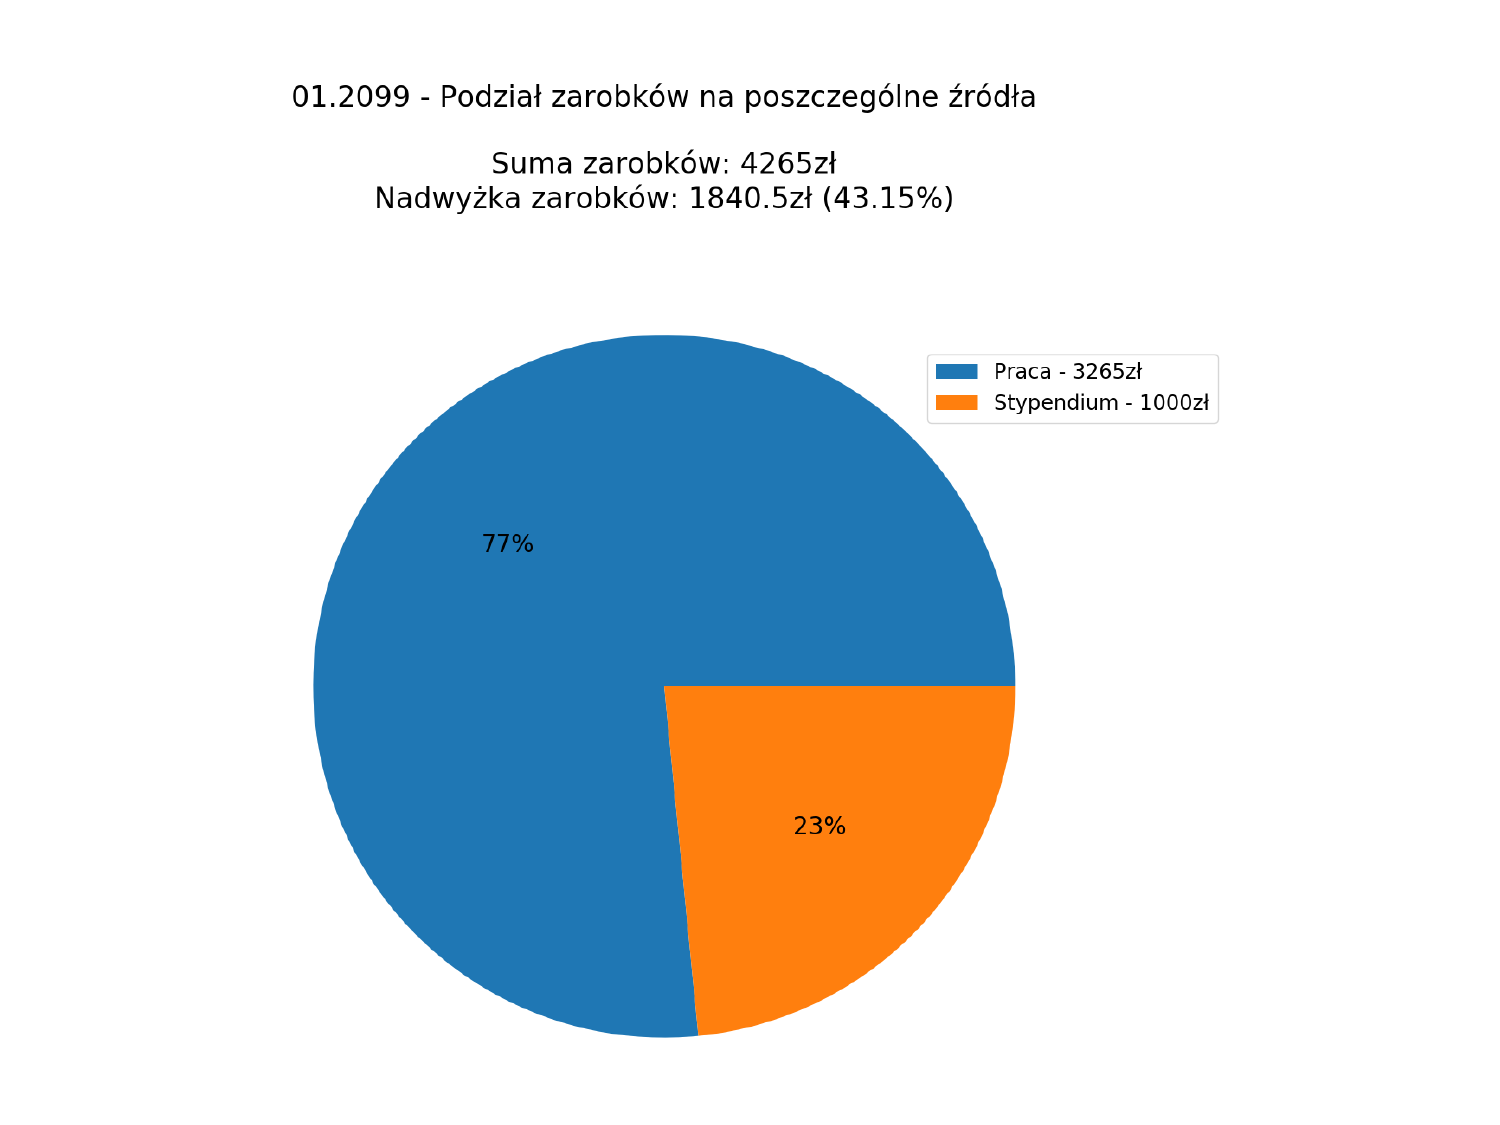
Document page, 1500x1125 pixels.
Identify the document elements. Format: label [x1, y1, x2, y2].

picture [224, 0, 1351, 1125]
